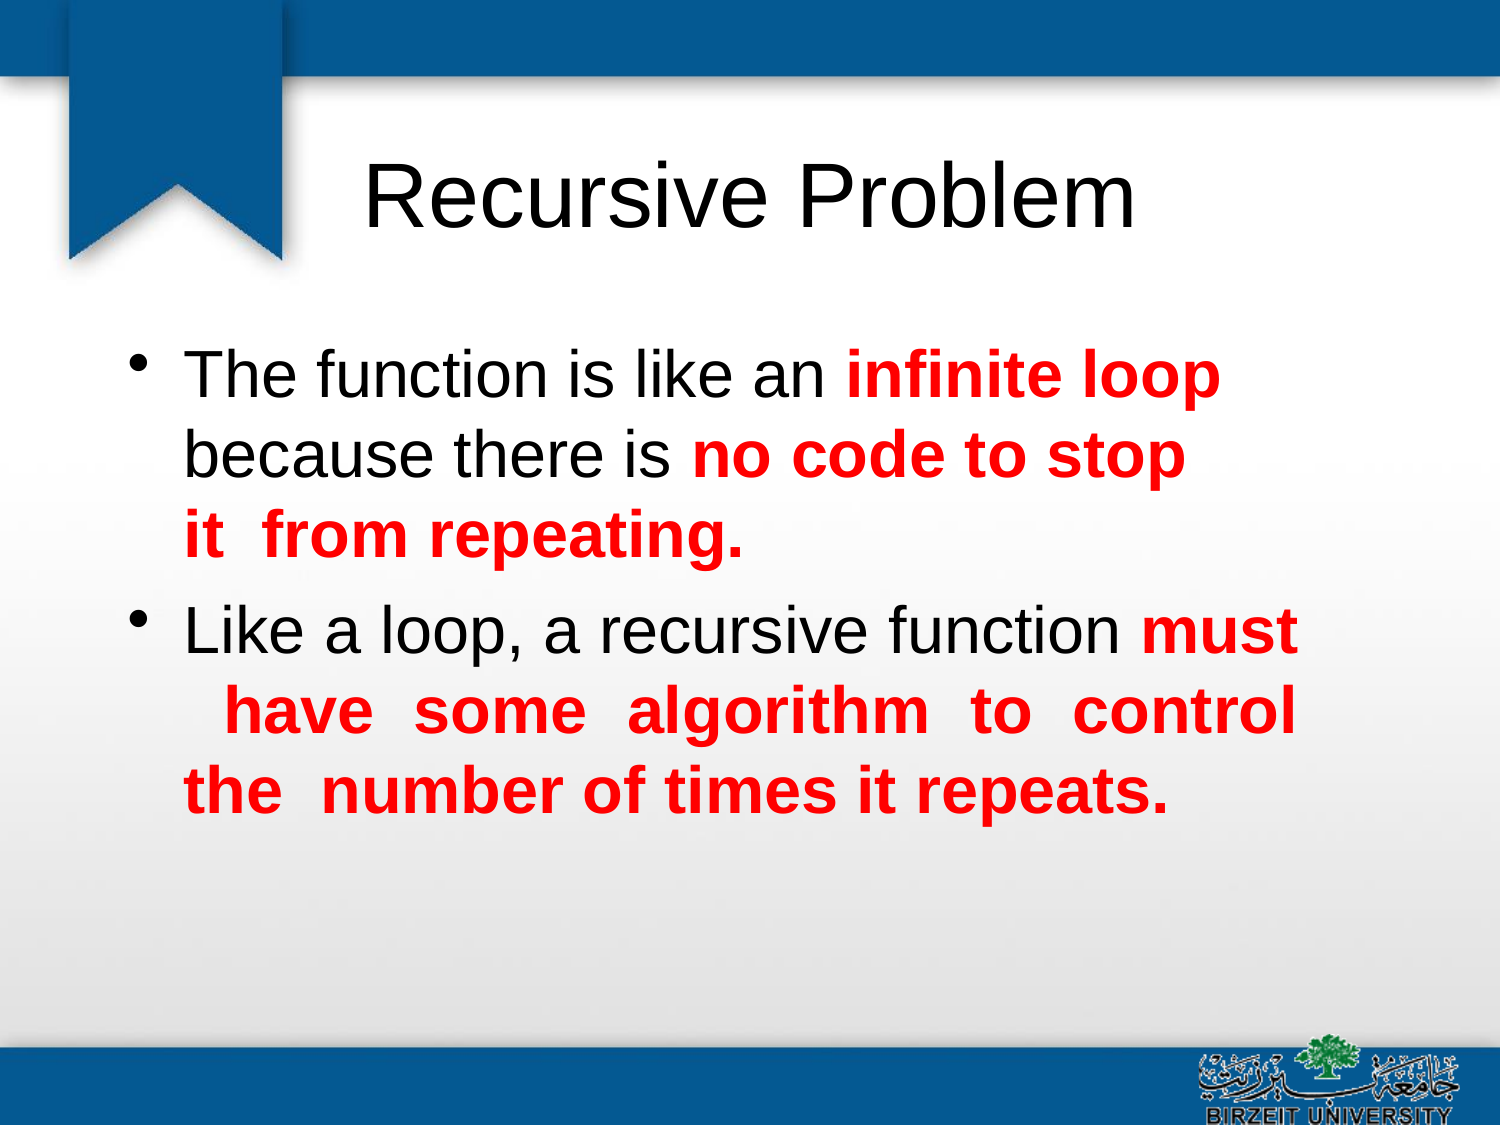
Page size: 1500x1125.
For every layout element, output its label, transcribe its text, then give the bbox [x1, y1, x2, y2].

title Recursive Problem [360, 134, 1140, 325]
picture [0, 0, 1500, 1125]
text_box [1198, 1034, 1500, 1125]
text_box The function is like an infinite loop because there is no code to stop it from repeating. Like a loop, a recursive function must have some algorithm to control the number of times it repeats. [125, 328, 1300, 827]
